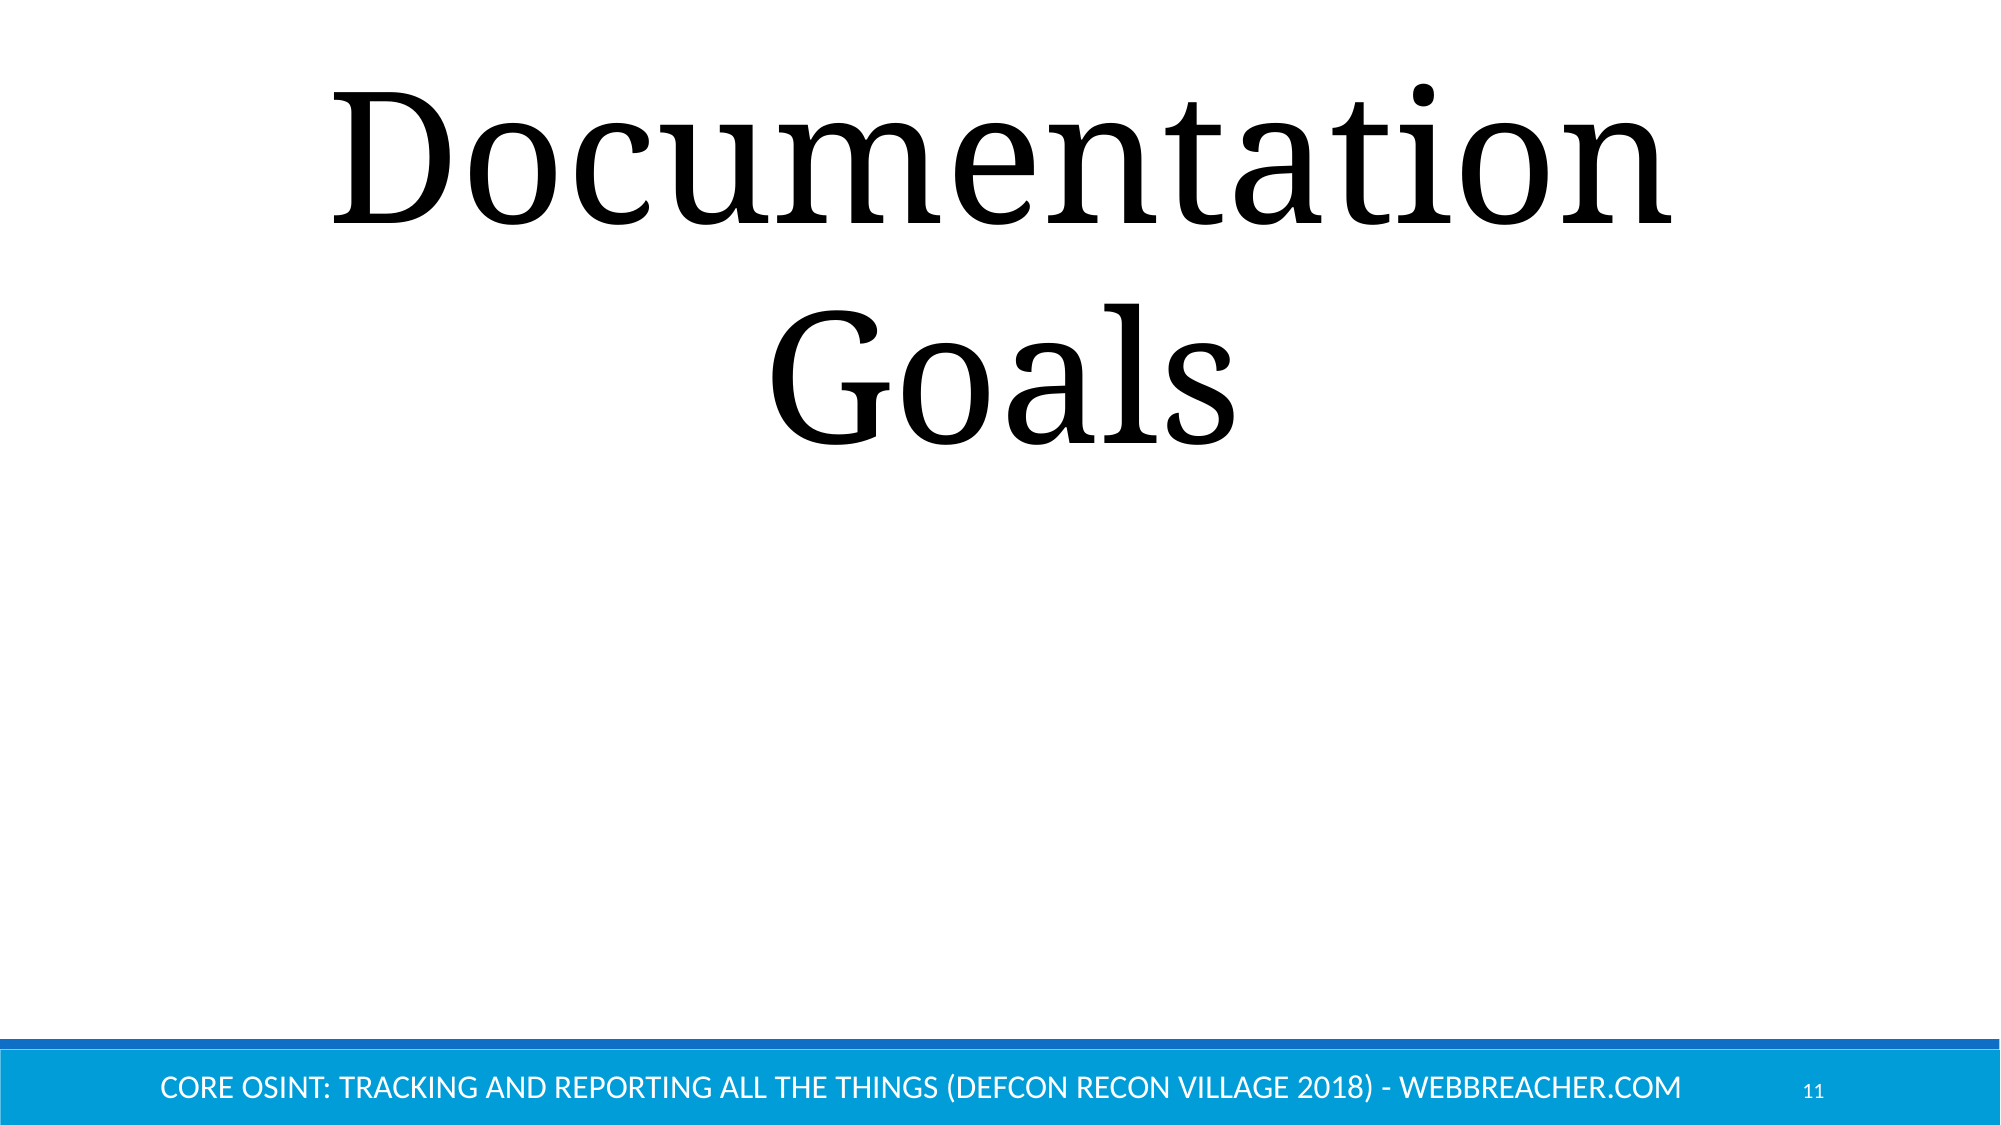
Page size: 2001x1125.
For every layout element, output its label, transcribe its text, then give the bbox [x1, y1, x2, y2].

footer Core OSINT: Tracking and Reporting All the Things (Defcon Recon Village 2018) - Webbreacher.com [106, 1054, 1739, 1115]
slide_number 11 [1624, 1059, 1840, 1120]
text_box Documentation Goals [63, 33, 1942, 488]
